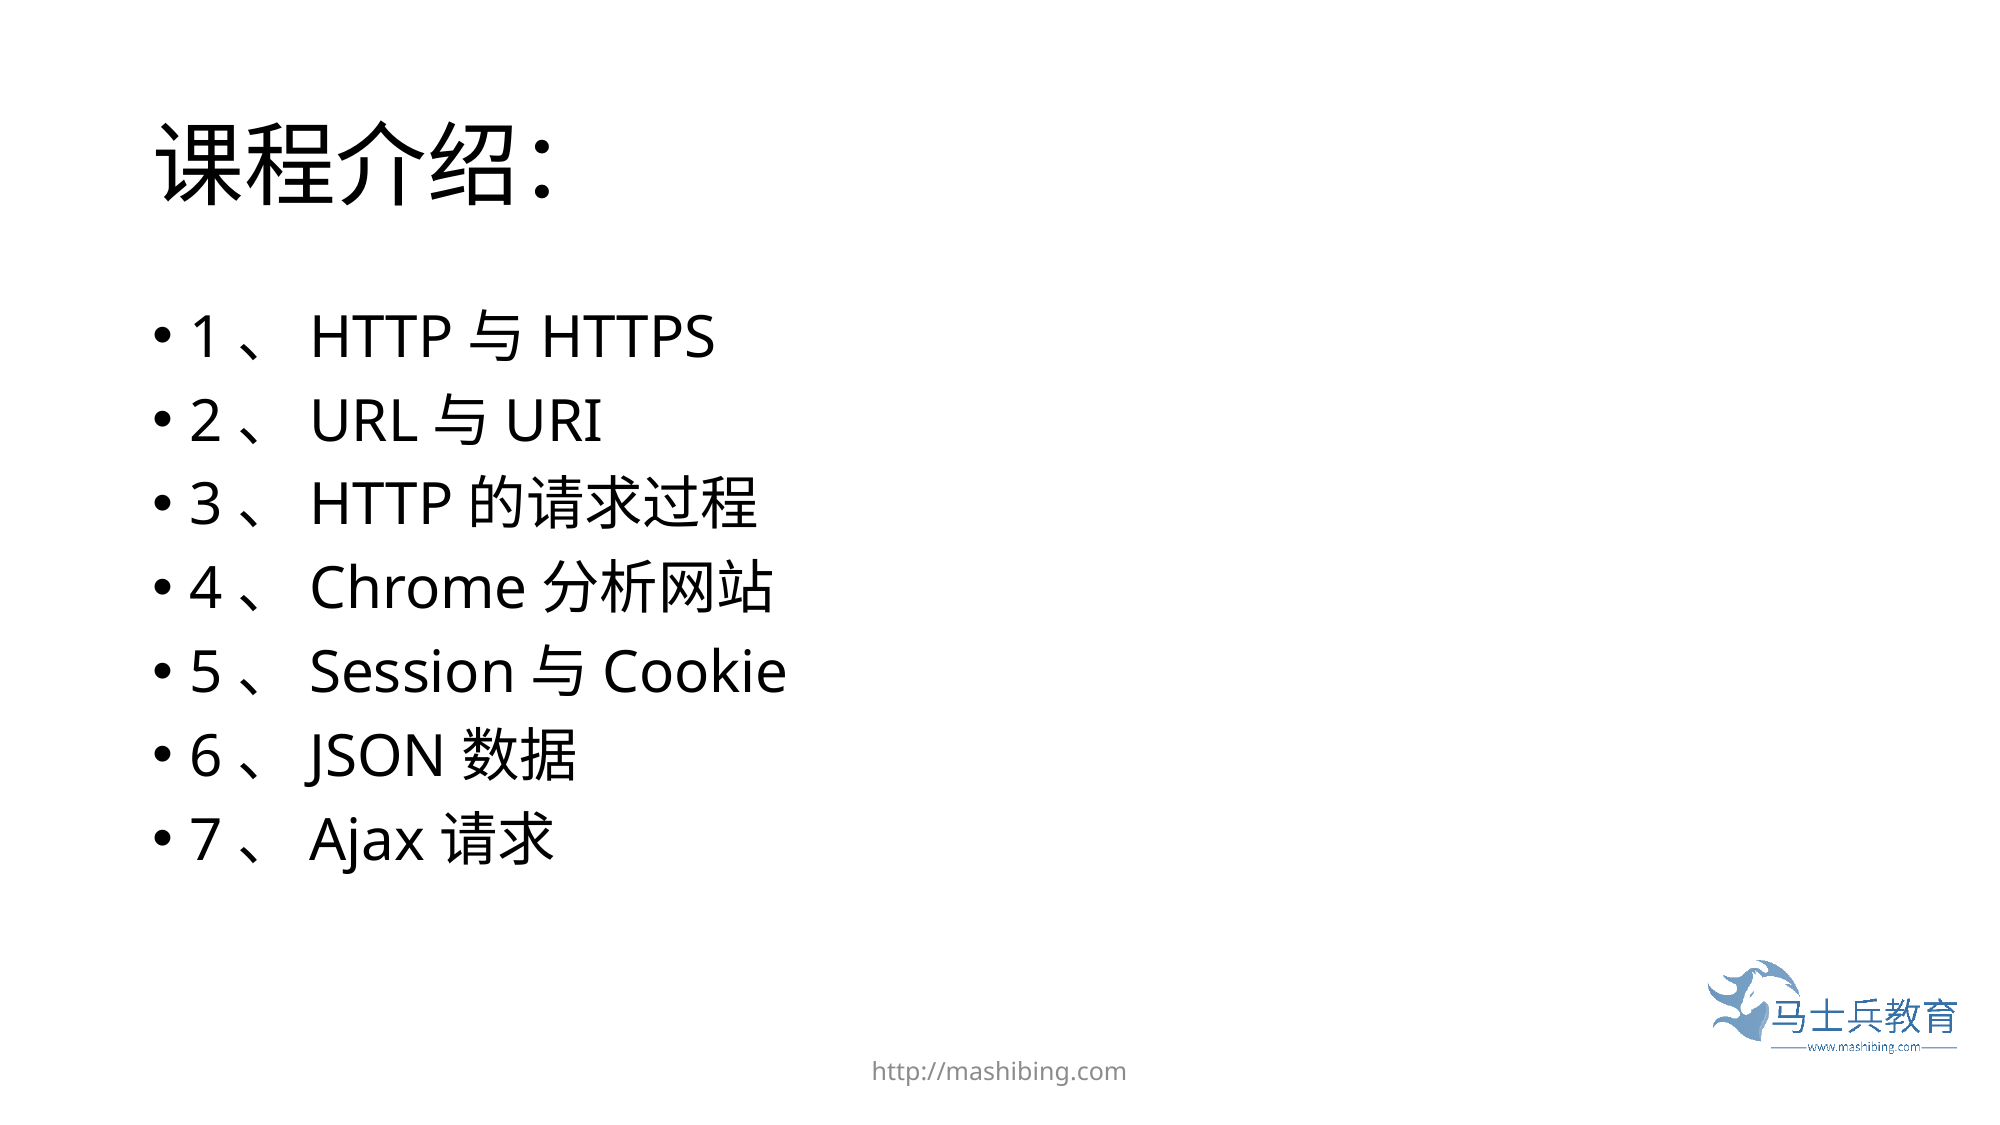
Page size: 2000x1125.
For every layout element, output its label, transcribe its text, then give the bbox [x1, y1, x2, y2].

picture [1696, 924, 1981, 1106]
title 课程介绍： [137, 59, 1862, 278]
list 1、HTTP与HTTPS 2、URL与URI 3、HTTP的请求过程 4、Chrome分析网站 5、Session与Cookie 6、JSON数据 7、Ajax请求 [137, 299, 1862, 1014]
footer http://mashibing.com [662, 1042, 1338, 1103]
